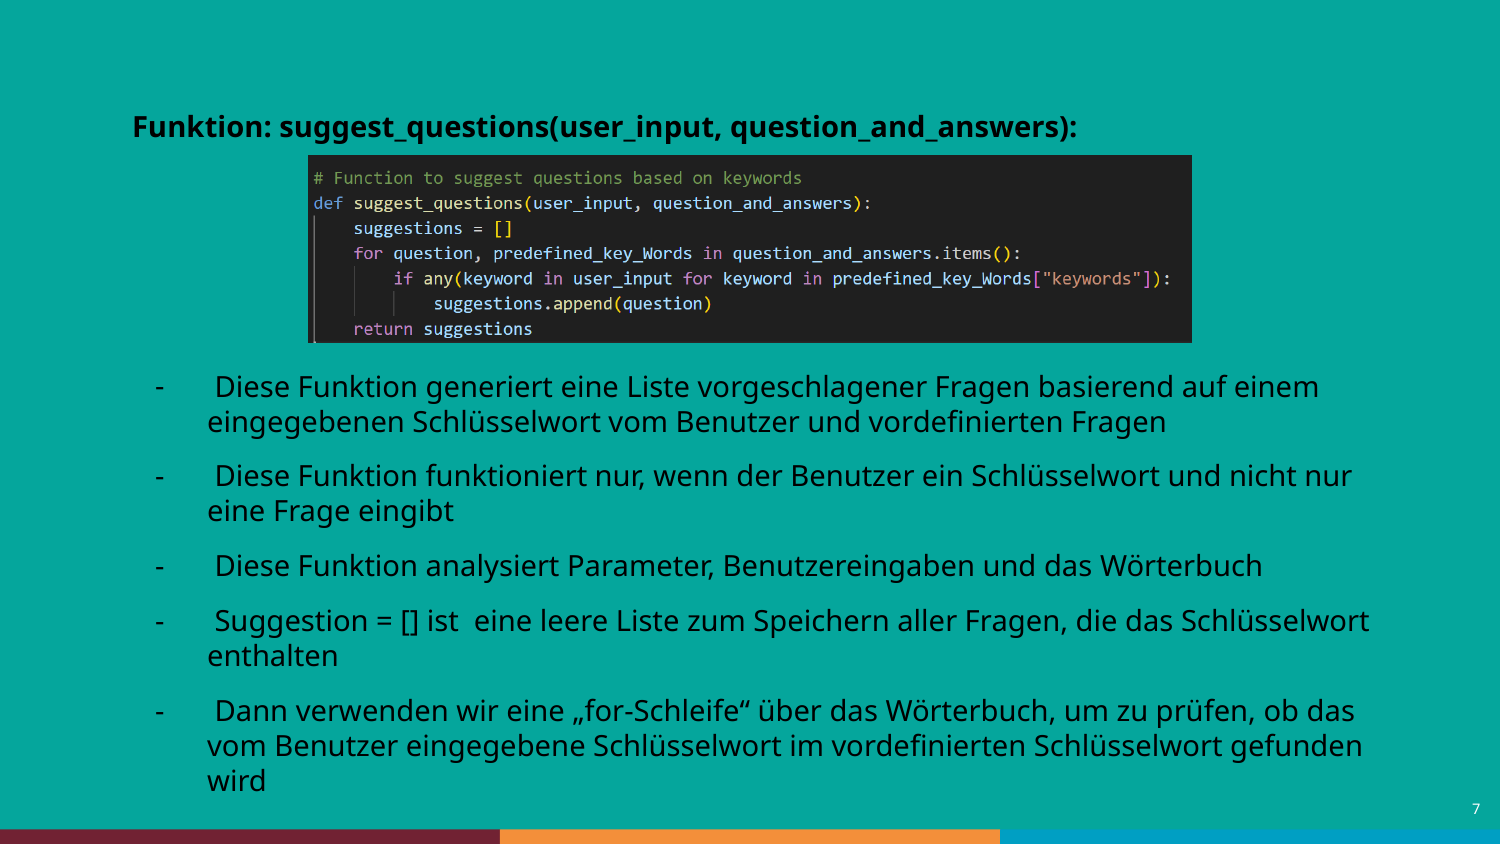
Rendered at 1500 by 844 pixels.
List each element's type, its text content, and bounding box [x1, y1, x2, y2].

text_box 7 [1403, 797, 1481, 822]
picture [307, 155, 1193, 343]
text_box Funktion: suggest_questions(user_input, question_and_answers): [120, 102, 1404, 149]
text_box Diese Funktion generiert eine Liste vorgeschlagener Fragen basierend auf einem eingegebenen Schlüsselwort vom Benutzer und vordefinierten Fragen Diese Funktion funktioniert nur, wenn der Benutzer ein Schlüsselwort und nicht nur eine Frage eingibt Diese Funktion analysiert Parameter, Benutzereingaben und das Wörterbuch Suggestion = [] ist eine leere Liste zum Speichern aller Fragen, die das Schlüsselwort enthalten Dann verwenden wir eine „for-Schleife“ über das Wörterbuch, um zu prüfen, ob das vom Benutzer eingegebene Schlüsselwort im vordefinierten Schlüsselwort gefunden wird [120, 362, 1404, 803]
